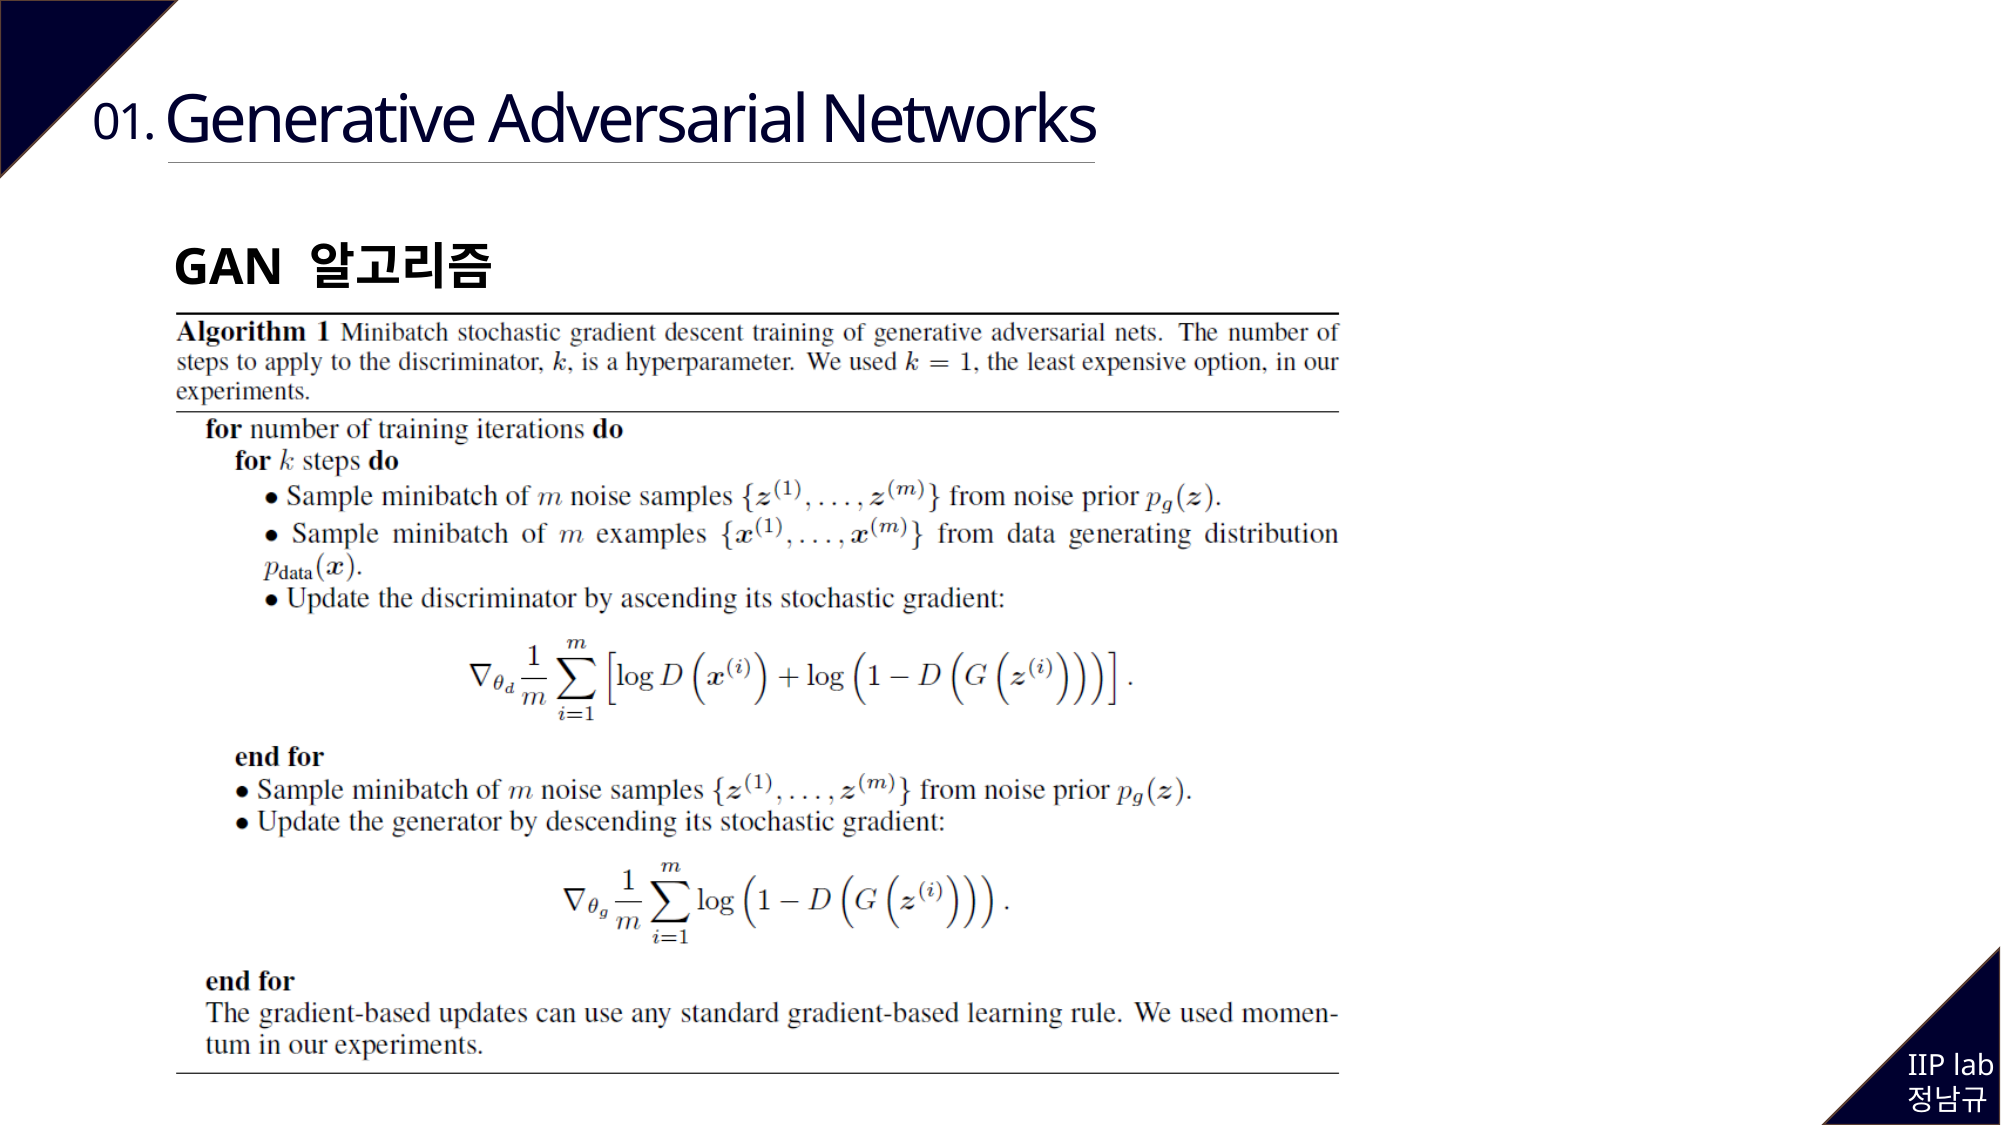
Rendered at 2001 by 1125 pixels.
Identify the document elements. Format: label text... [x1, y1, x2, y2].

picture [168, 302, 1352, 1081]
text_box 01. [78, 81, 172, 157]
text_box Generative Adversarial Networks [149, 68, 1115, 164]
text_box IIP lab 정남규 [1893, 1039, 2000, 1124]
text_box GAN 알고리즘 [158, 227, 1481, 302]
